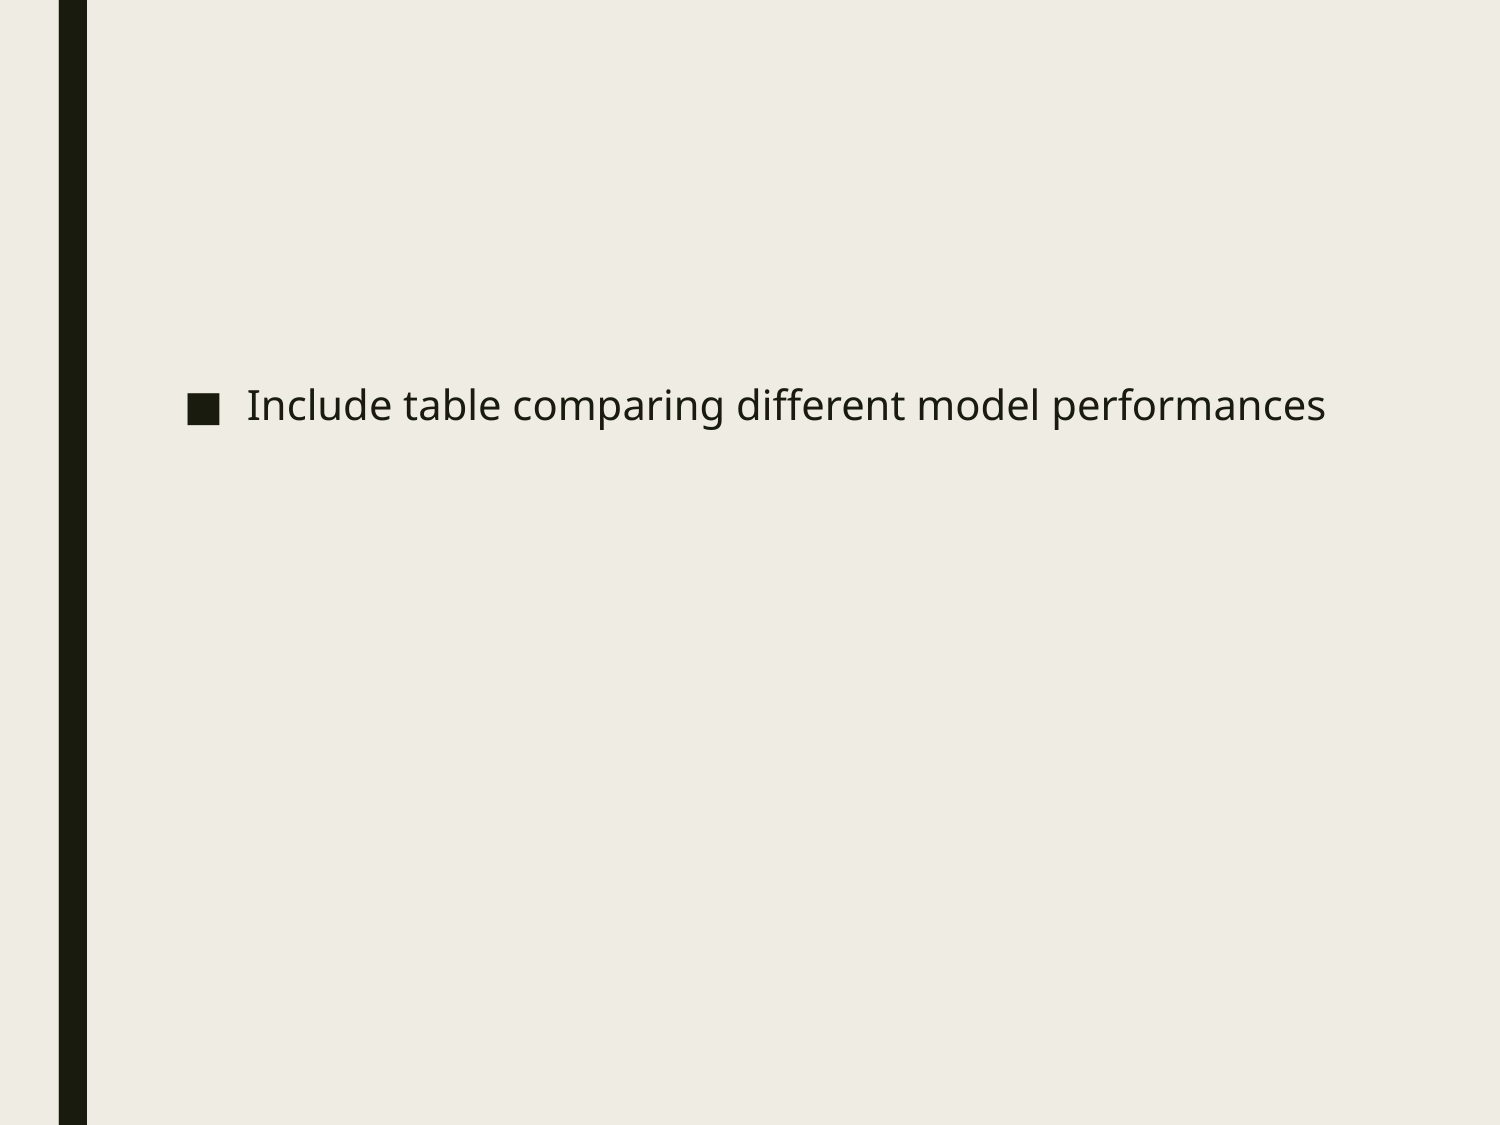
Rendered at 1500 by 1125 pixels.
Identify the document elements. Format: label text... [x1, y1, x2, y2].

list Include table comparing different model performances [168, 375, 1351, 963]
